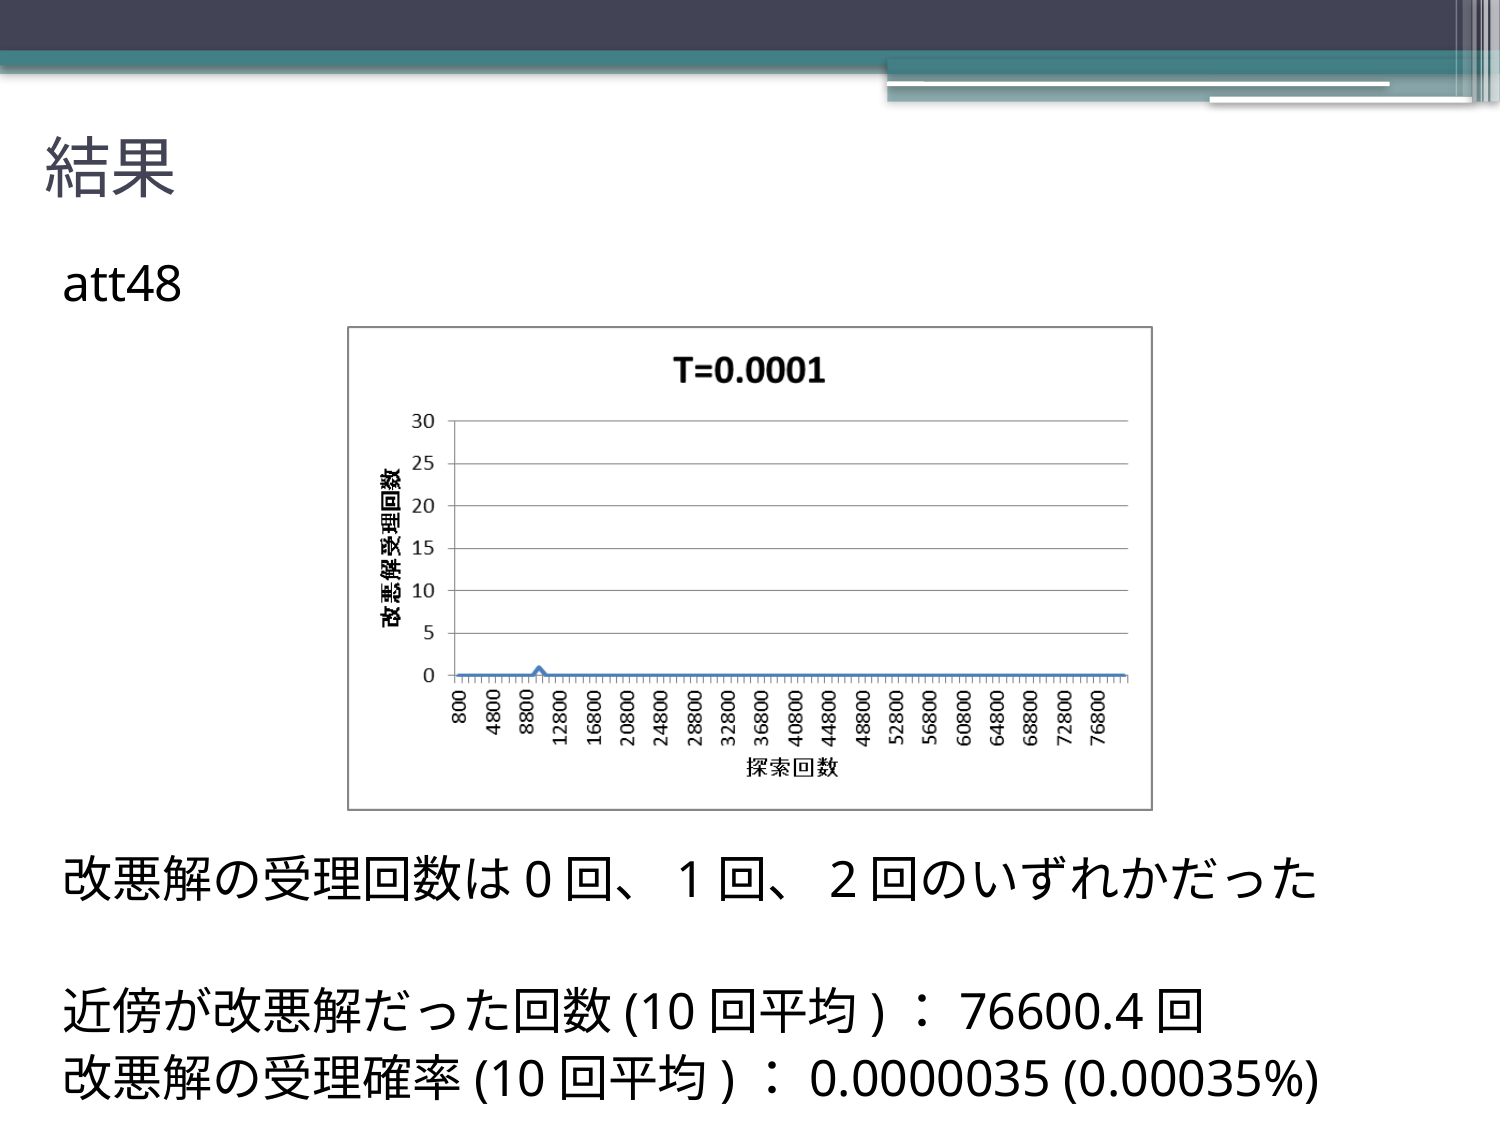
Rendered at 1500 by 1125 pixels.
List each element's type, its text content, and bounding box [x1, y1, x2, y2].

list att48 改悪解の受理回数は0回、1回、2回のいずれかだった 近傍が改悪解だった回数(10回平均)：76600.4回 改悪解の受理確率(10回平均)：0.0000035 (0.00035%) [29, 243, 1471, 1125]
title 結果 [29, 78, 1380, 243]
picture [346, 325, 1153, 811]
